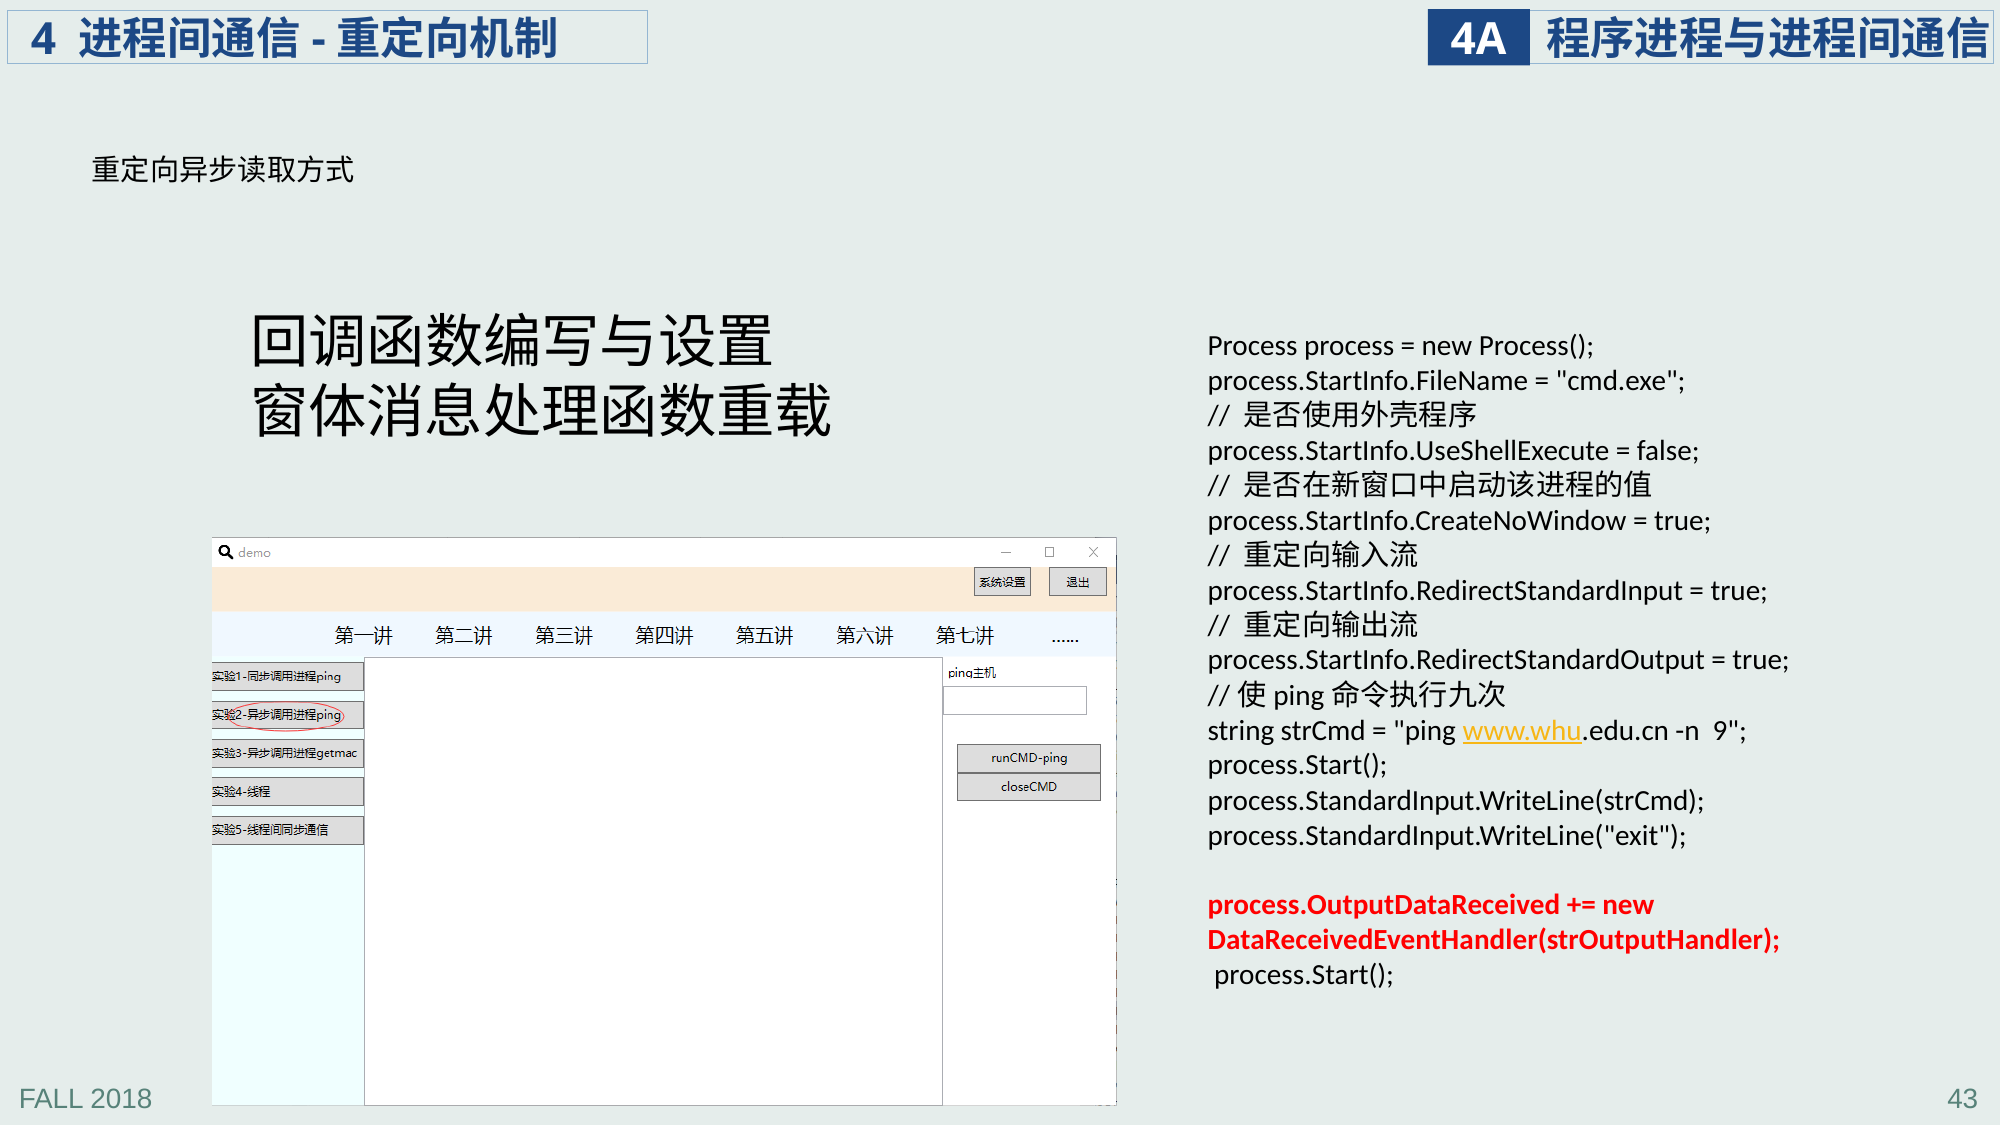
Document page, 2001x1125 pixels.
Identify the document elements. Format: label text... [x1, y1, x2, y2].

picture [211, 537, 1117, 1106]
title 重定向异步读取方式 [80, 59, 1806, 278]
list 回调函数编写与设置 窗体消息处理函数重载 [212, 298, 1160, 538]
text_box Process process = new Process(); process.StartInfo.FileName = "cmd.exe"; // 是否使用外壳程序 process.StartInfo.UseShellExecute = false; // 是否在新窗口中启动该进程的值 process.StartInfo.CreateNoWindow = true; // 重定向输入流 process.StartInfo.RedirectStandardInput = true; // 重定向输出流 process.StartInfo.RedirectStandardOutput = true; //使ping命令执行九次 string strCmd = "ping www.whu.edu.cn -n 9"; process.Start(); process.StandardInput.WriteLine(strCmd); process.StandardInput.WriteLine("exit"); process.OutputDataReceived += new DataReceivedEventHandler(strOutputHandler); process.Start(); [1192, 318, 2000, 998]
